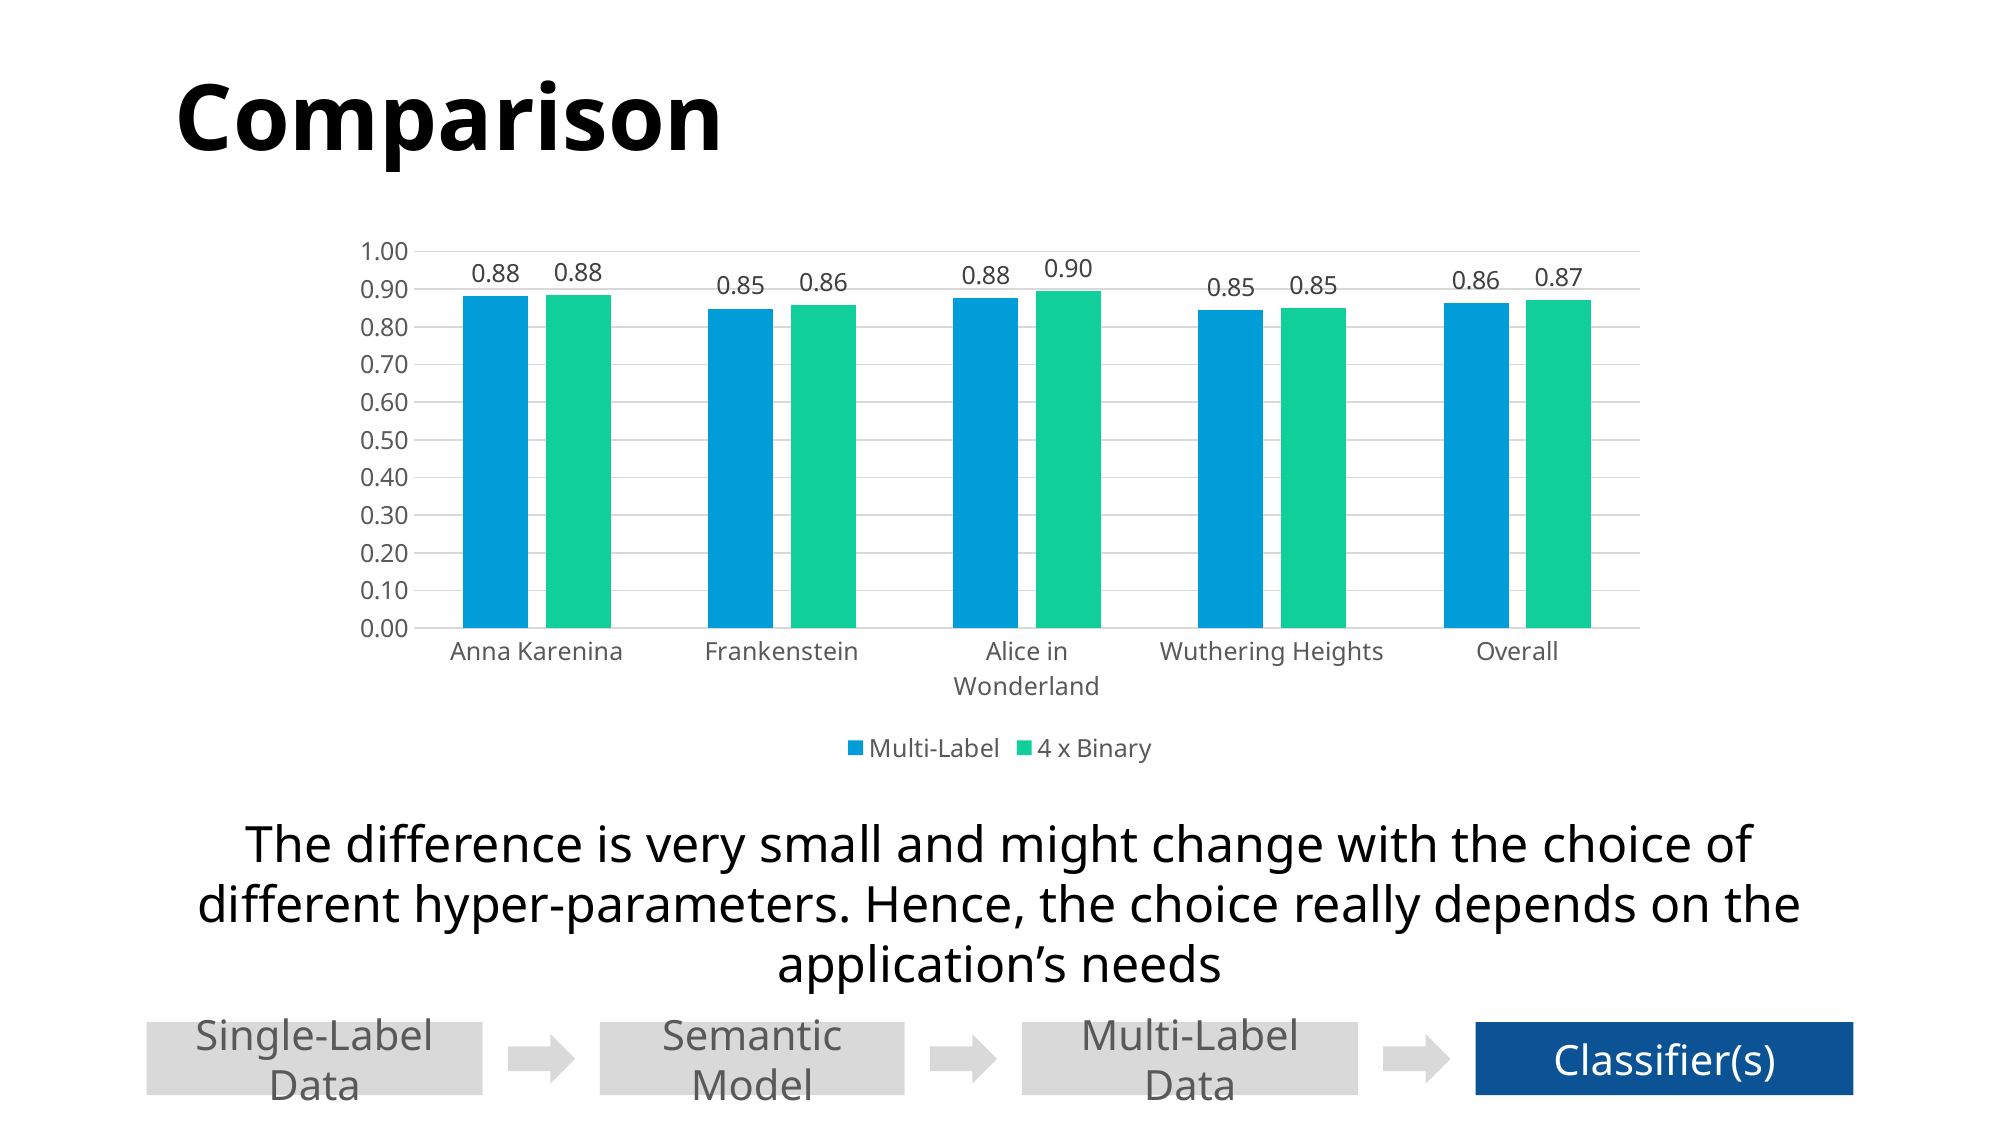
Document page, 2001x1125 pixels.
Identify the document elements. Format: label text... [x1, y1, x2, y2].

text_box The difference is very small and might change with the choice of different hyper-parameters. Hence, the choice really depends on the application’s needs [146, 804, 1854, 1000]
title Comparison [159, 43, 1885, 198]
text_box [1381, 1030, 1453, 1088]
text_box Single-Label Data [145, 1021, 484, 1097]
text_box [506, 1030, 578, 1088]
text_box [928, 1030, 1000, 1088]
text_box Classifier(s) [1474, 1021, 1855, 1097]
chart [332, 222, 1668, 772]
text_box Multi-Label Data [1021, 1021, 1360, 1097]
text_box Semantic Model [598, 1021, 906, 1097]
